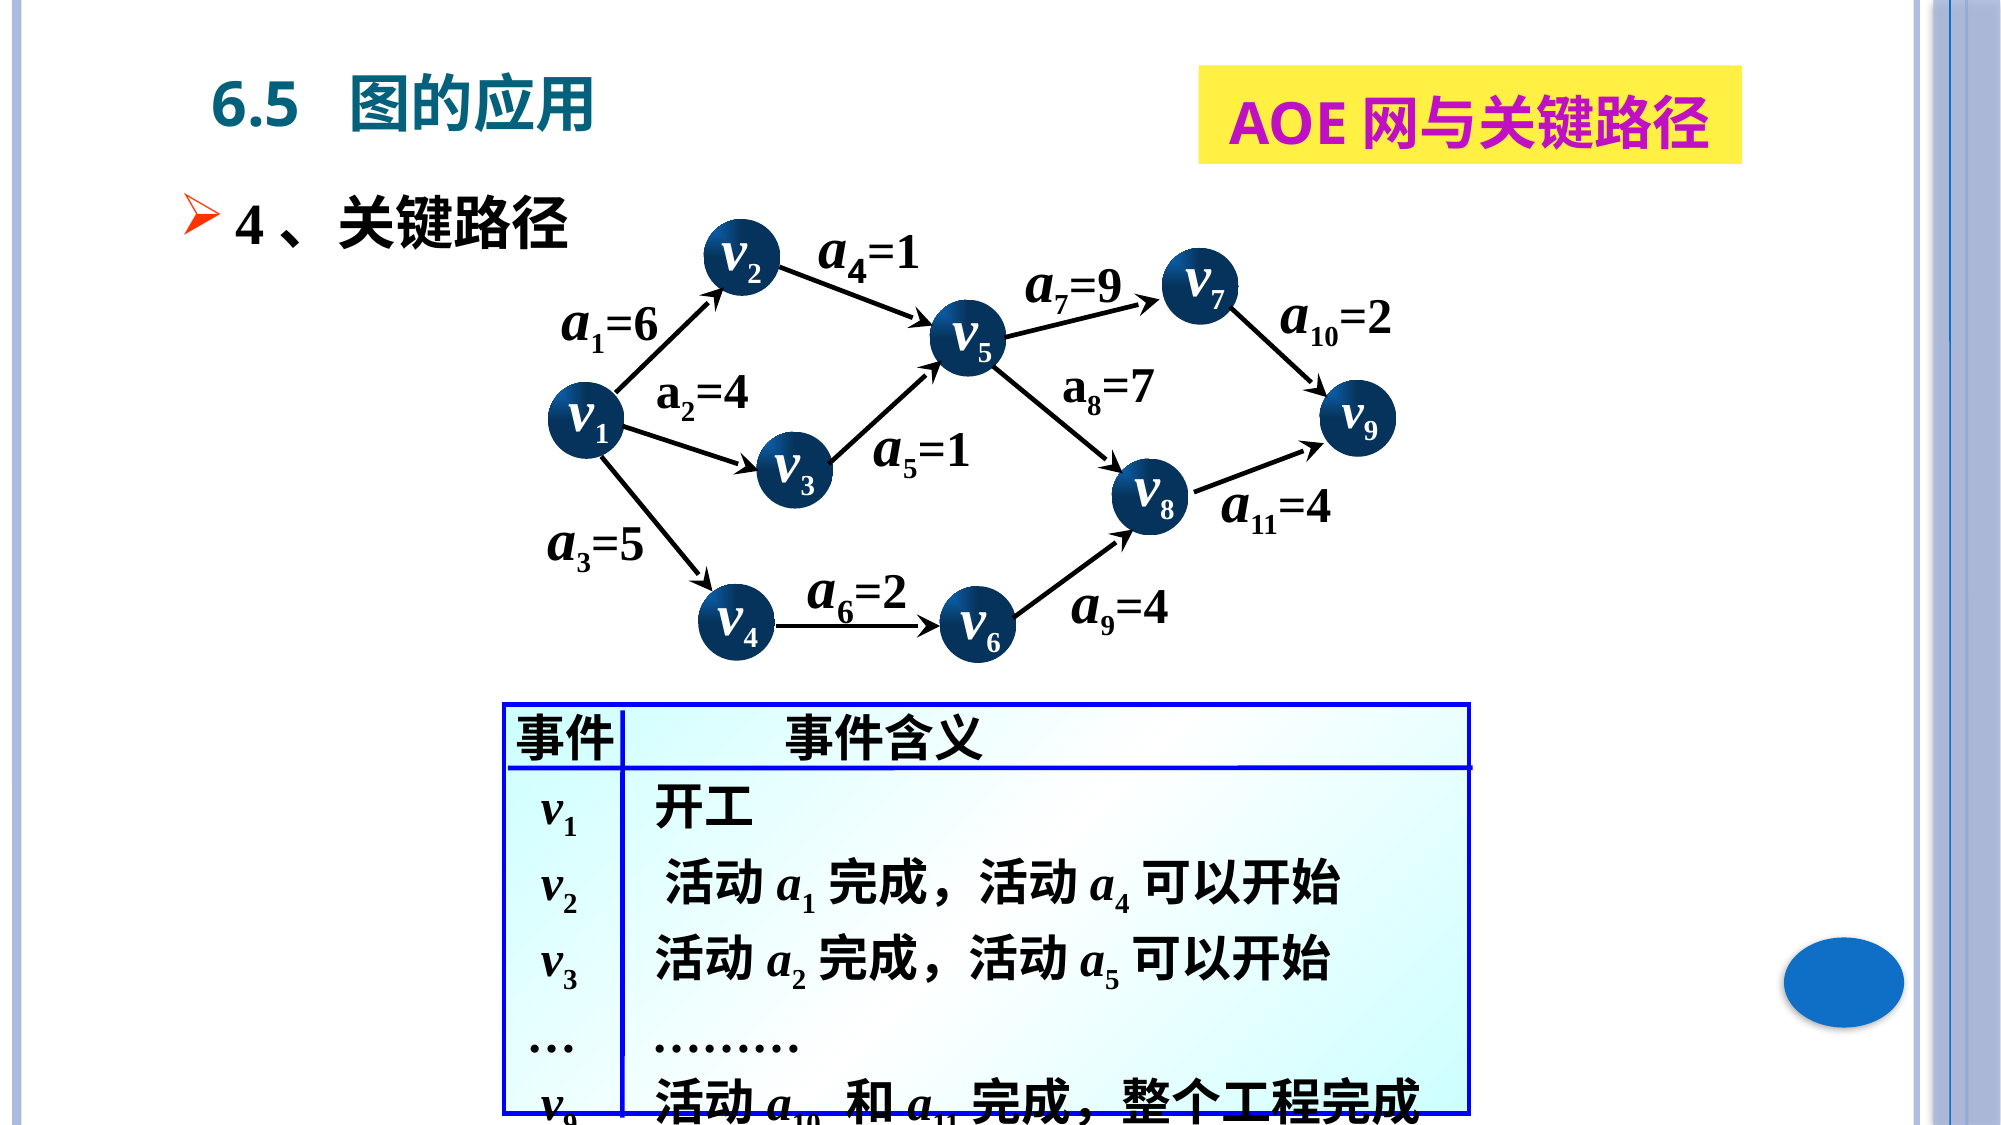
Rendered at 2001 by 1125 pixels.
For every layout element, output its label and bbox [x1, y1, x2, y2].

text_box [164, 164, 1409, 668]
text_box [1198, 65, 1743, 164]
text_box [196, 54, 707, 147]
text_box [503, 703, 1474, 1125]
